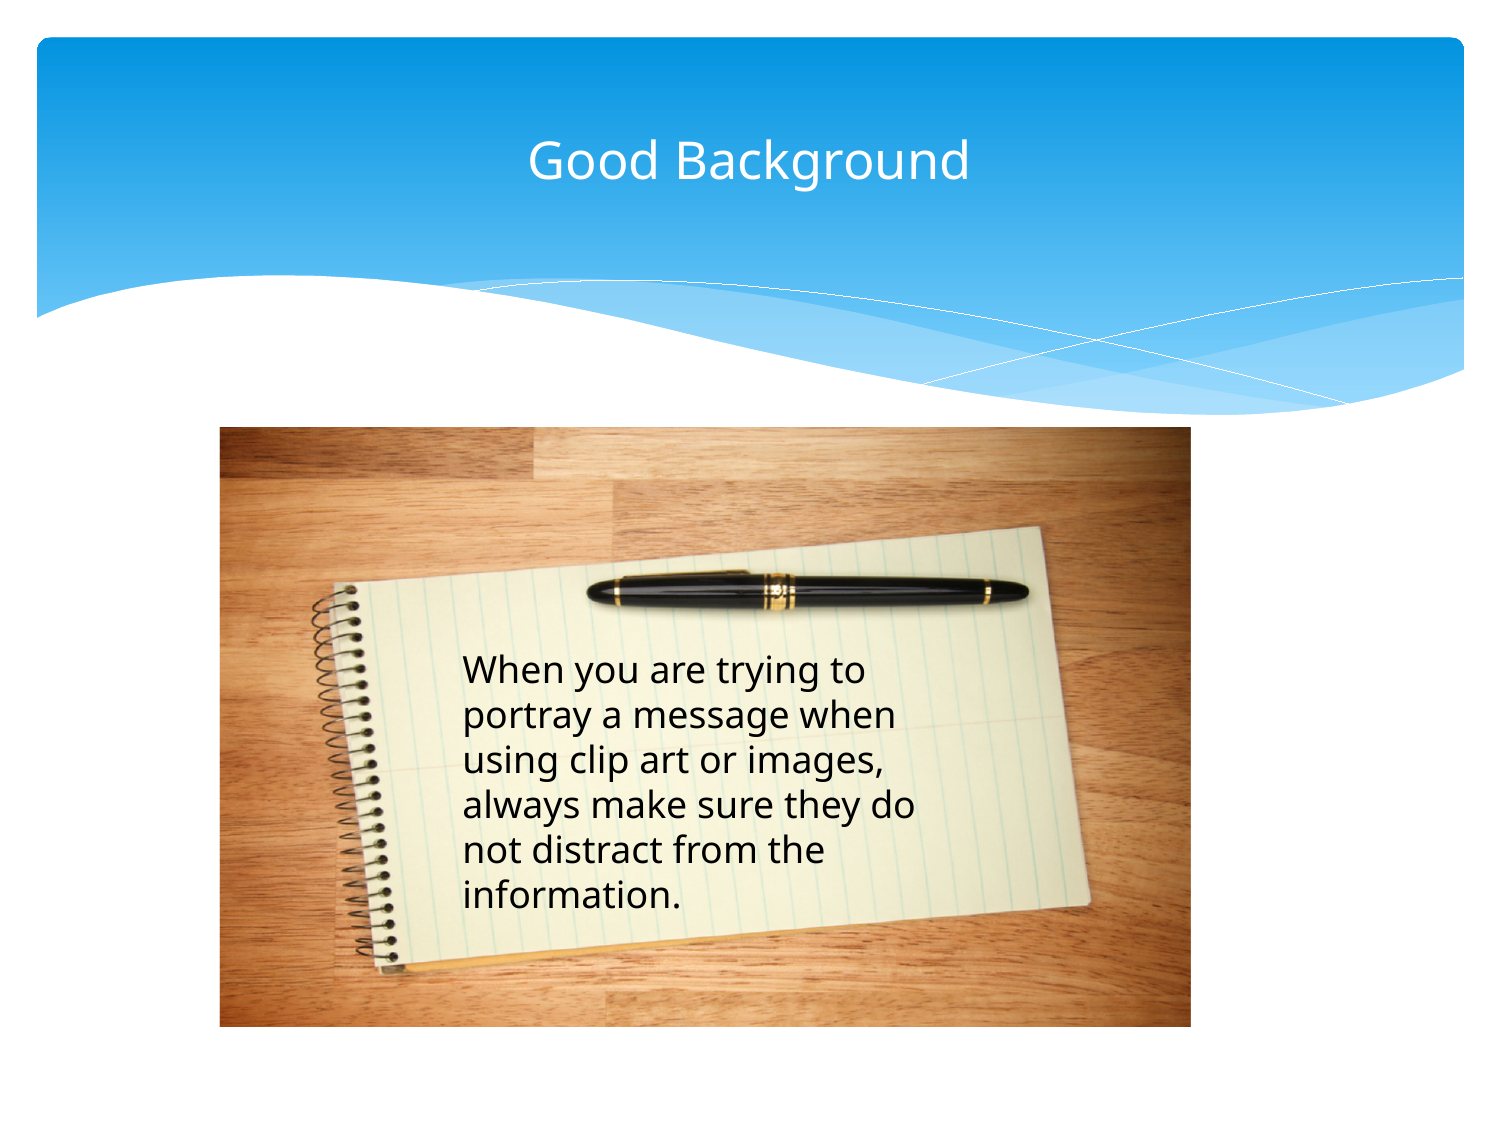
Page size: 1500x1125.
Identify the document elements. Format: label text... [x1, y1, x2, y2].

title Good Background [75, 55, 1425, 261]
picture [221, 240, 1190, 1125]
